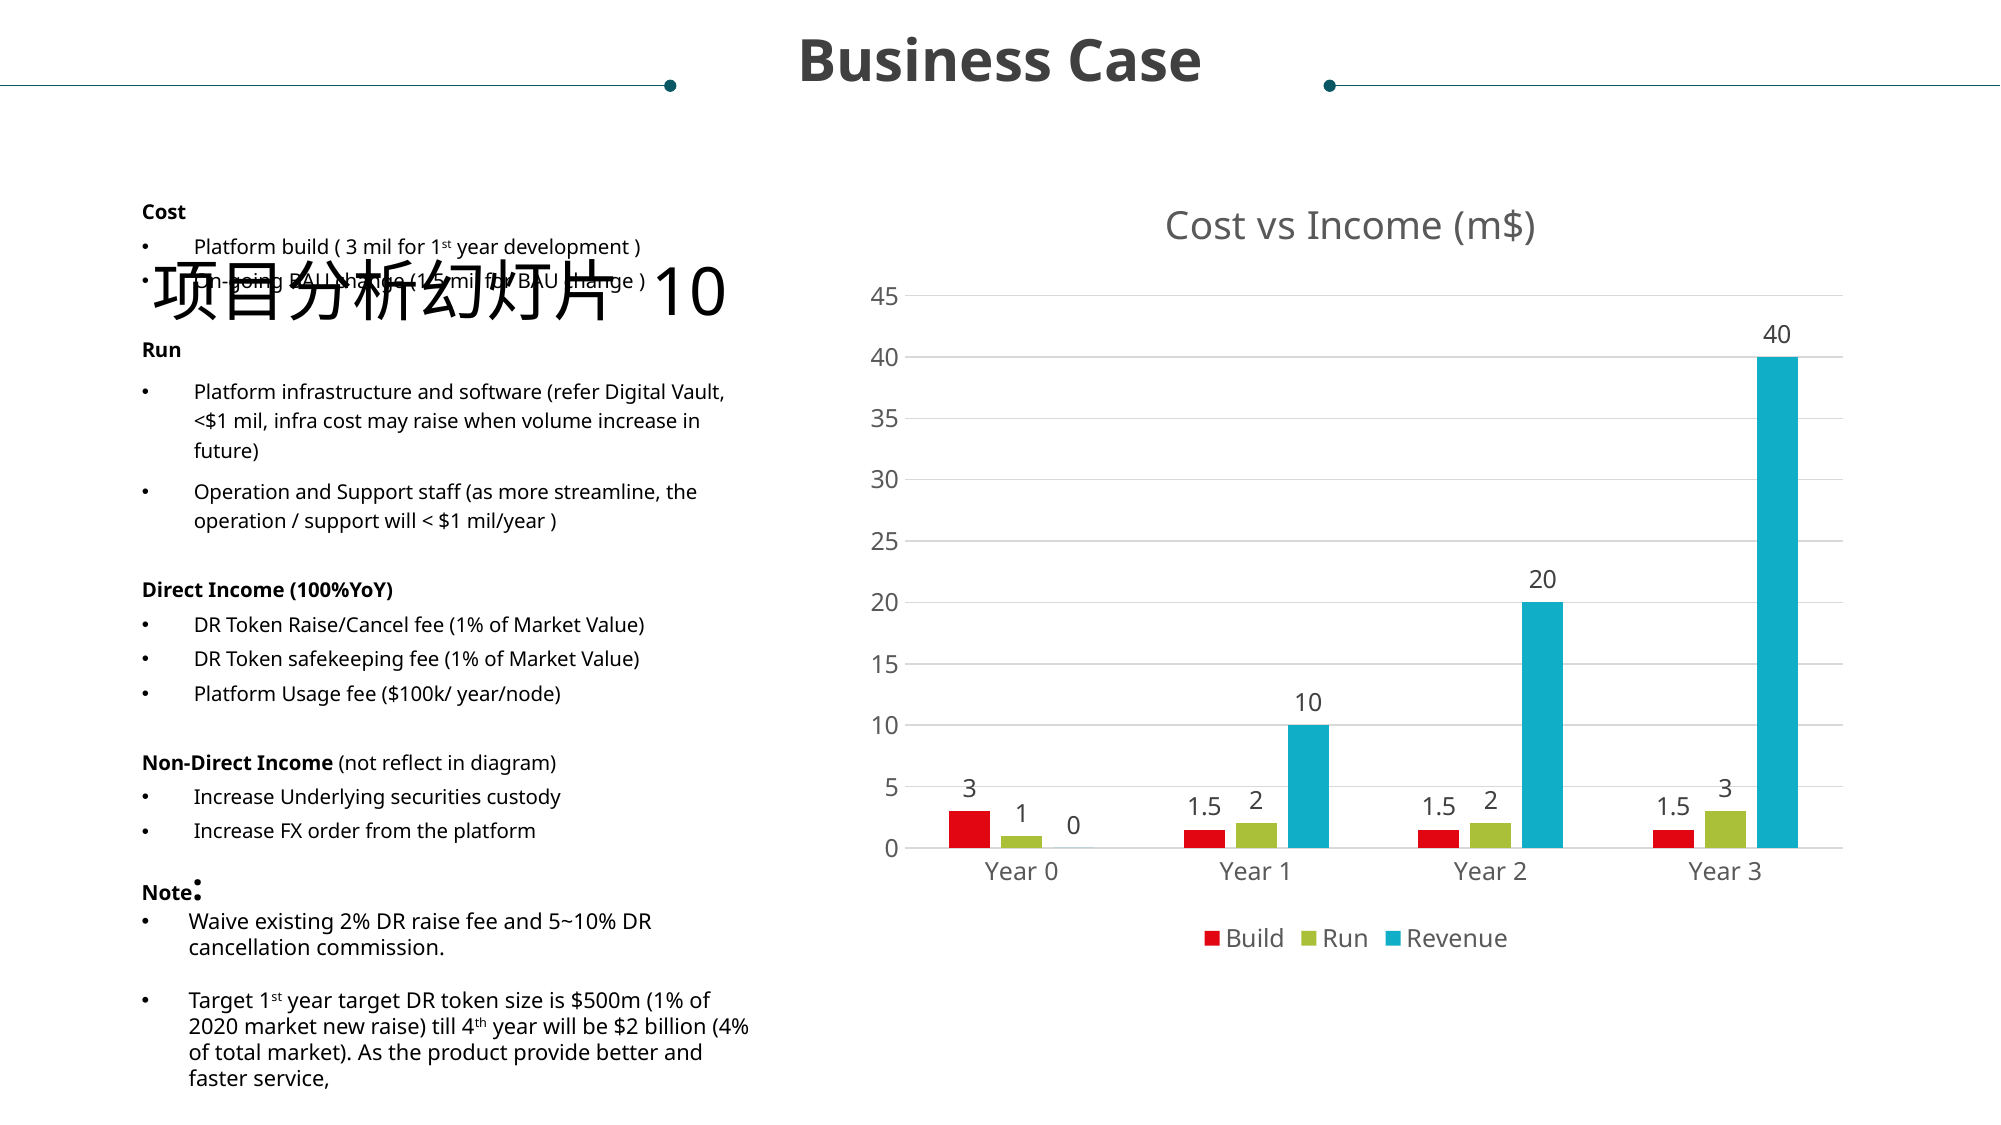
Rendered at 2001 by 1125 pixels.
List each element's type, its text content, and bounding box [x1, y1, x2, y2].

title 项目分析幻灯片 10 [137, 165, 783, 338]
text_box Business Case [37, 31, 1963, 165]
chart [850, 161, 1863, 962]
list Cost Platform build ( 3 mil for 1st year development ) On-going BAU change (1.5 mil for BAU change ) Run Platform infrastructure and software (refer Digital Vault, <$1 mil, infra cost may raise when volume increase in future) Operation and Support staff (as more streamline, the operation / support will < $1 mil/year ) Direct Income (100%YoY) DR Token Raise/Cancel fee (1% of Market Value) DR Token safekeeping fee (1% of Market Value) Platform Usage fee ($100k/ year/node) Non-Direct Income (not reflect in diagram) Increase Underlying securities custody Increase FX order from the platform [126, 194, 772, 855]
text_box Note: Waive existing 2% DR raise fee and 5~10% DR cancellation commission. Target 1st year target DR token size is $500m (1% of 2020 market new raise) till 4th year will be $2 billion (4% of total market). As the product provide better and faster service, [126, 855, 772, 1099]
